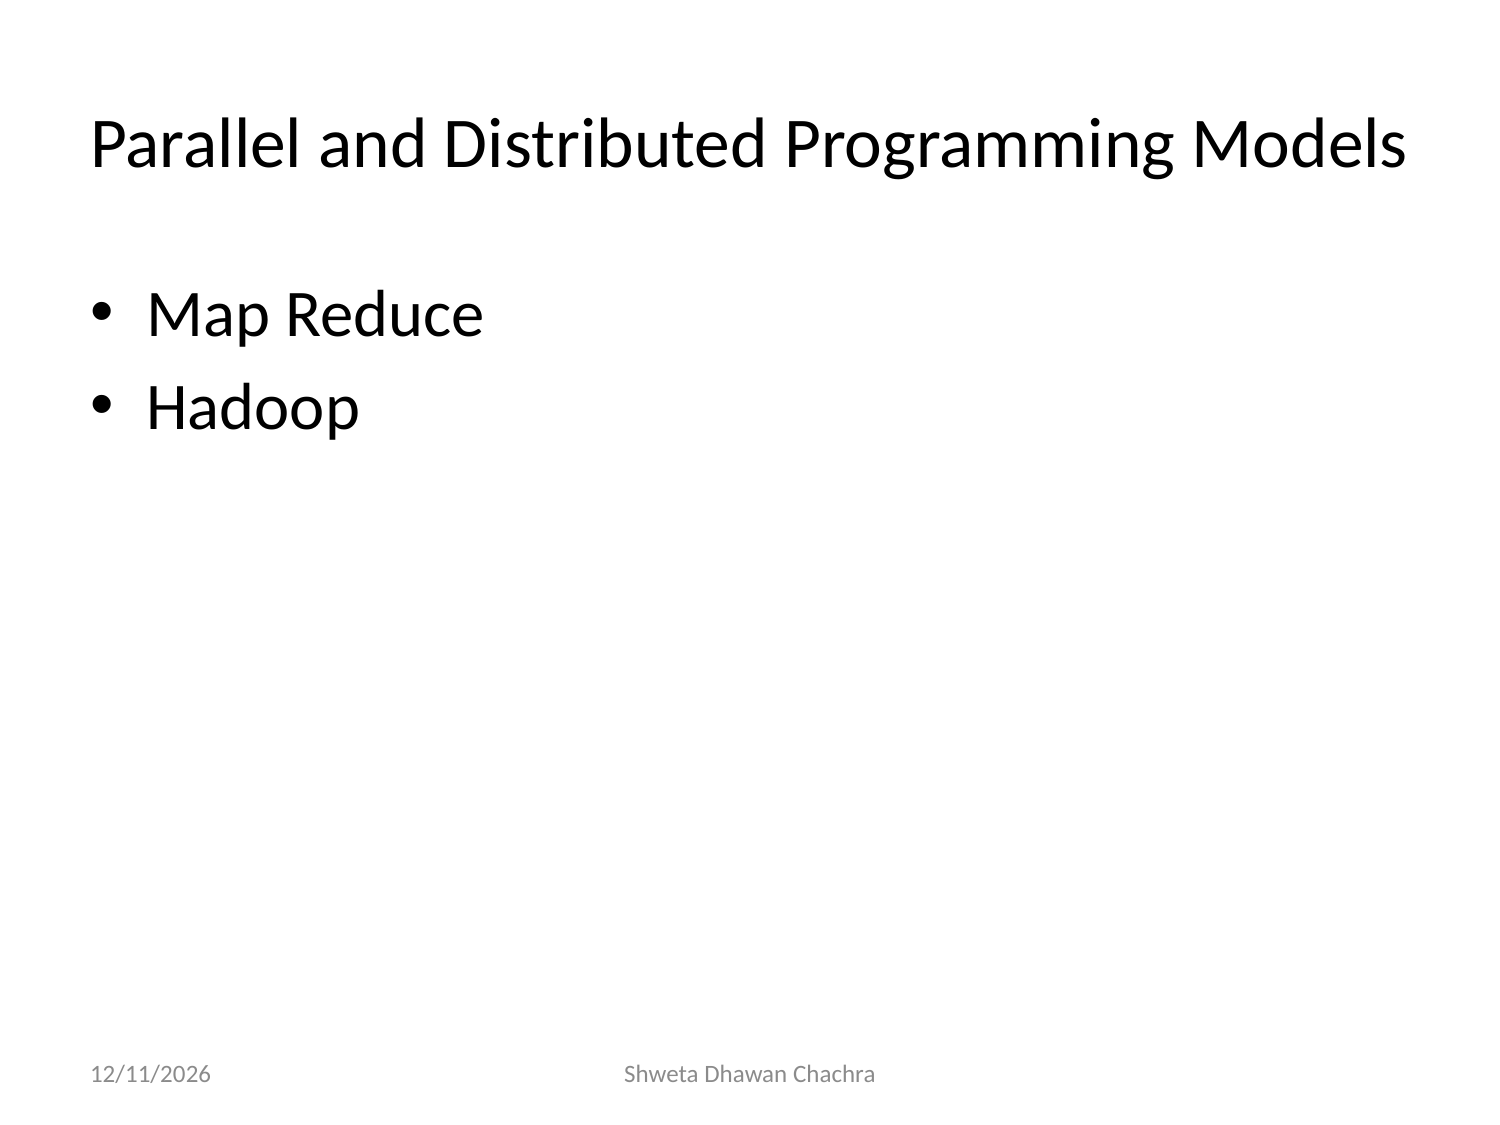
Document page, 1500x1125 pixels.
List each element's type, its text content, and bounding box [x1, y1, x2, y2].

footer Shweta Dhawan Chachra [512, 1042, 988, 1103]
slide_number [75, 1042, 425, 1103]
list Map Reduce Hadoop [75, 262, 1425, 1005]
title Parallel and Distributed Programming Models [75, 45, 1425, 233]
